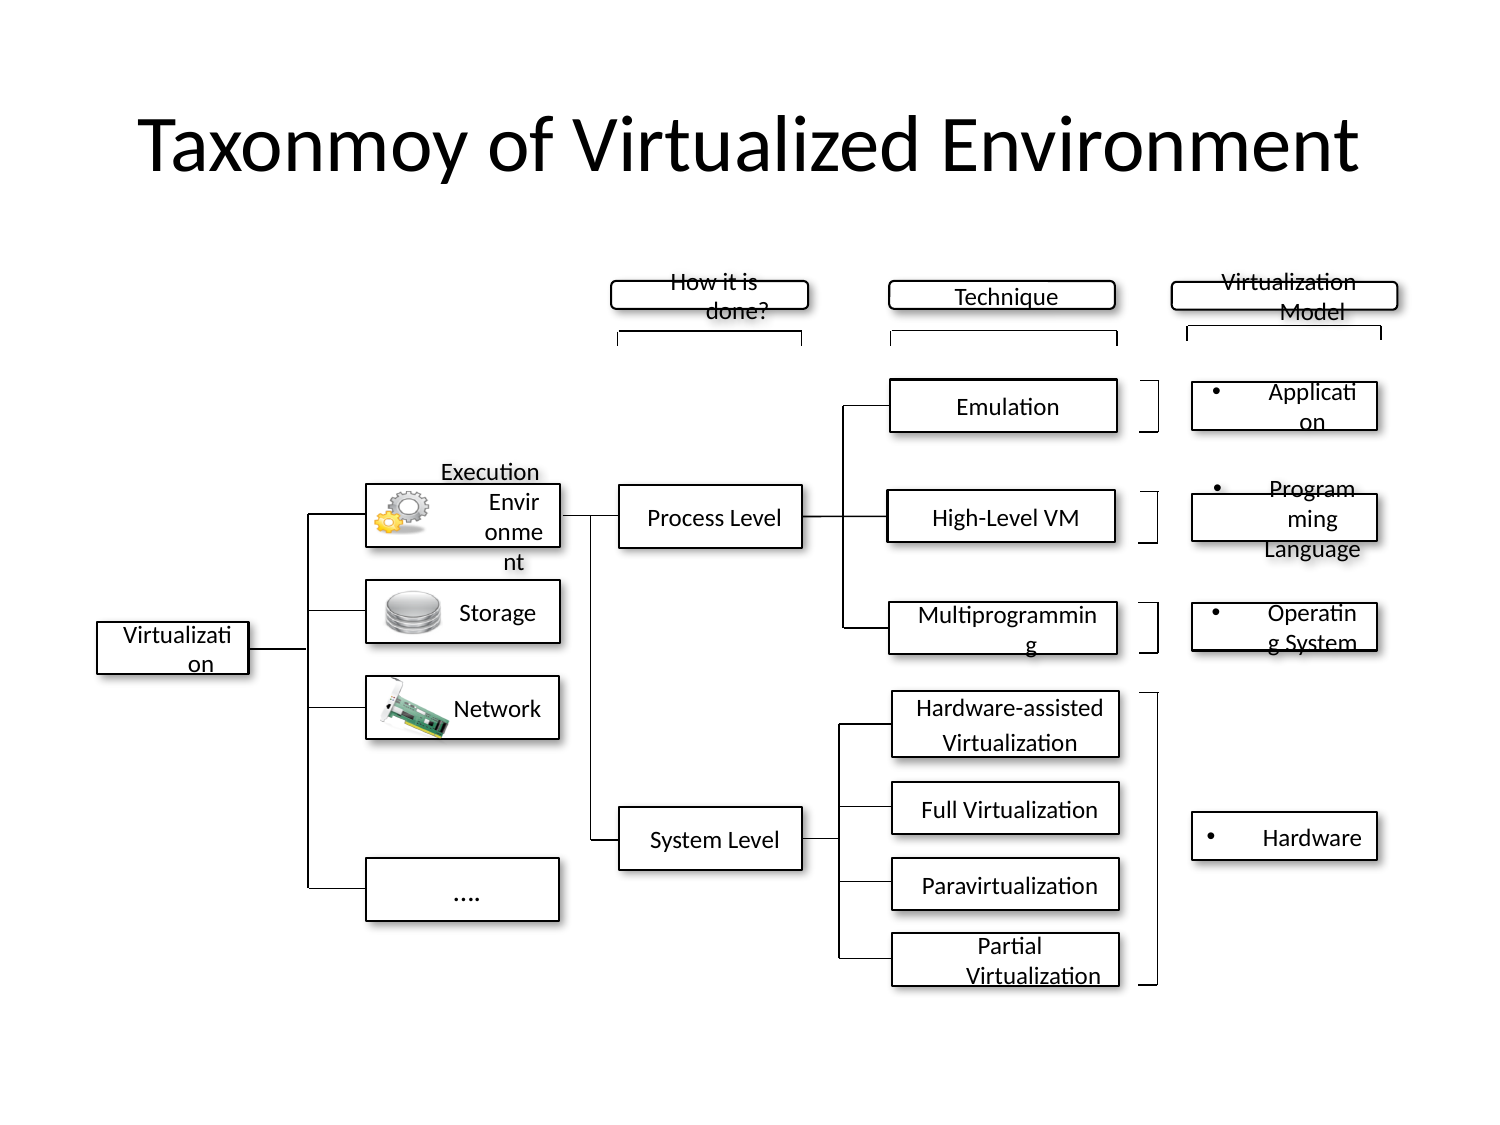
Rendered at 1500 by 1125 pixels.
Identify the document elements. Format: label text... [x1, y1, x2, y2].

title Taxonmoy of Virtualized Environment [75, 45, 1425, 233]
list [74, 262, 1426, 1006]
